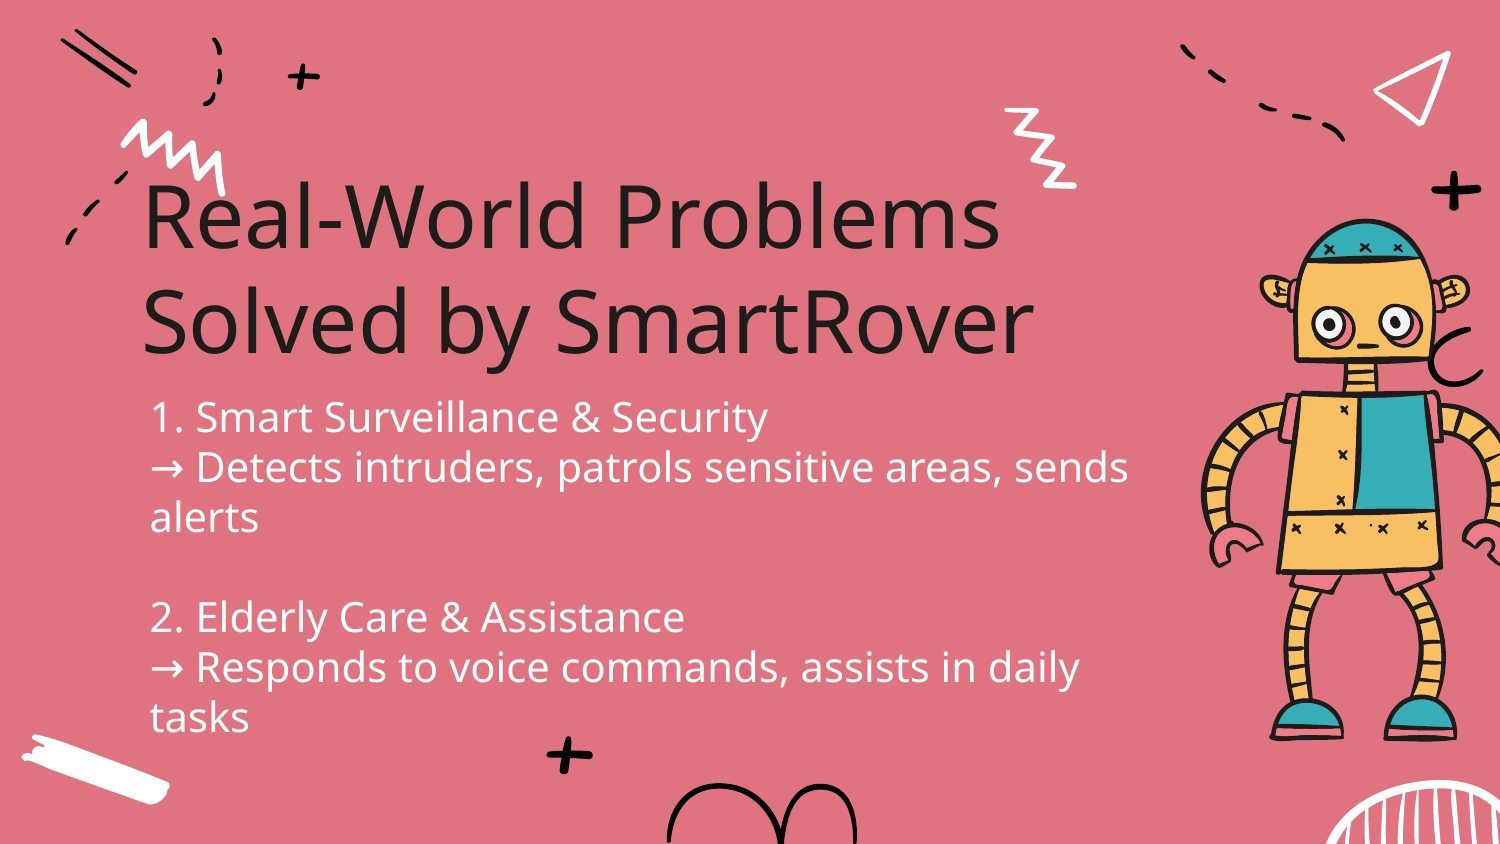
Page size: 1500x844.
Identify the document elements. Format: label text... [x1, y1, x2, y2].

subtitle 1. Smart Surveillance & Security → Detects intruders, patrols sensitive areas, sends alerts 2. Elderly Care & Assistance → Responds to voice commands, assists in daily tasks [134, 375, 1180, 703]
title Real-World Problems Solved by SmartRover [126, 145, 1201, 293]
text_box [1200, 218, 1500, 742]
